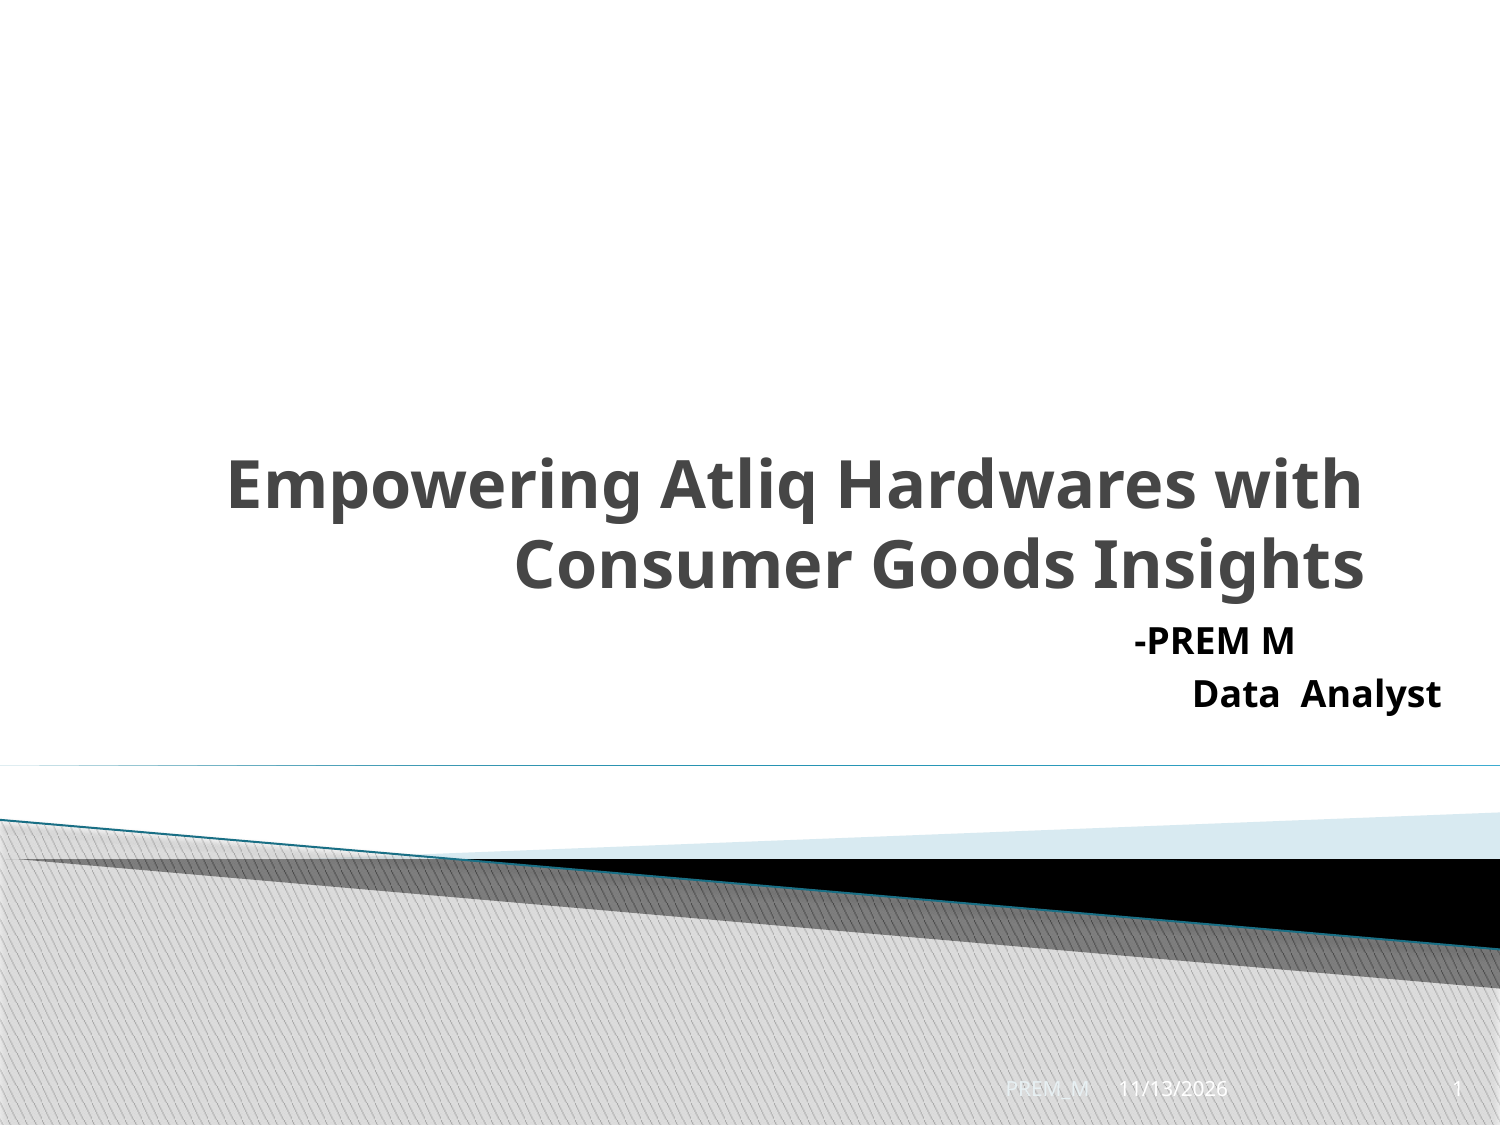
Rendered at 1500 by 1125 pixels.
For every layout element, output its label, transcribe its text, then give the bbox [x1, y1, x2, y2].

footer PREM_M [718, 1051, 1105, 1112]
title Empowering Atliq Hardwares with Consumer Goods Insights [105, 363, 1381, 610]
subtitle -PREM M Data Analyst [410, 609, 1461, 897]
picture [5, 859, 410, 894]
picture [451, 897, 1500, 989]
slide_number 1 [1418, 1051, 1479, 1112]
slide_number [1105, 1051, 1418, 1112]
